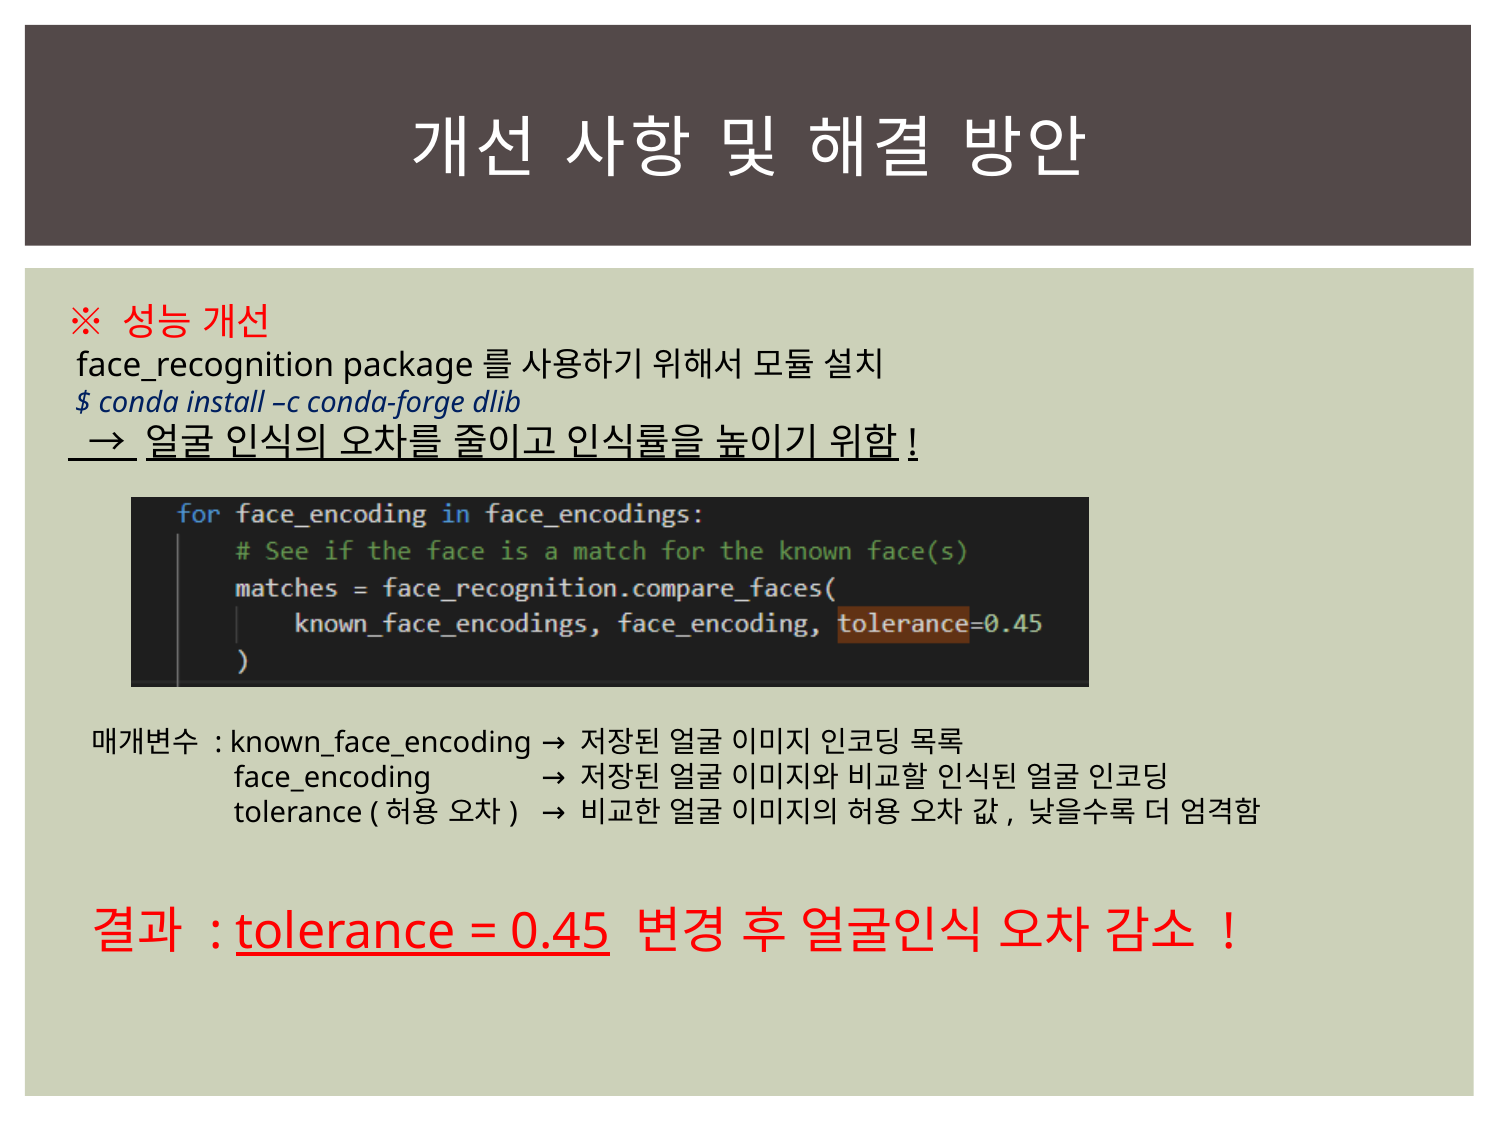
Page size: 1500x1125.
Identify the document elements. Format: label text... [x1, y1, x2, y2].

text_box ※ 성능 개선 face_recognition package를 사용하기 위해서 모듈 설치 $ conda install –c conda-forge dlib → 얼굴 인식의 오차를 줄이고 인식률을 높이기 위함! [53, 290, 998, 471]
text_box [0, 0, 1500, 75]
text_box 매개변수 : known_face_encoding → 저장된 얼굴 이미지 인코딩 목록 face_encoding → 저장된 얼굴 이미지와 비교할 인식된 얼굴 인코딩 tolerance (허용 오차) → 비교한 얼굴 이미지의 허용 오차 값, 낮을수록 더 엄격함 결과 : tolerance = 0.45 변경 후 얼굴인식 오차 감소 ! [76, 715, 1376, 1011]
title 개선 사항 및 해결 방안 [62, 75, 1438, 232]
picture [131, 497, 1089, 687]
